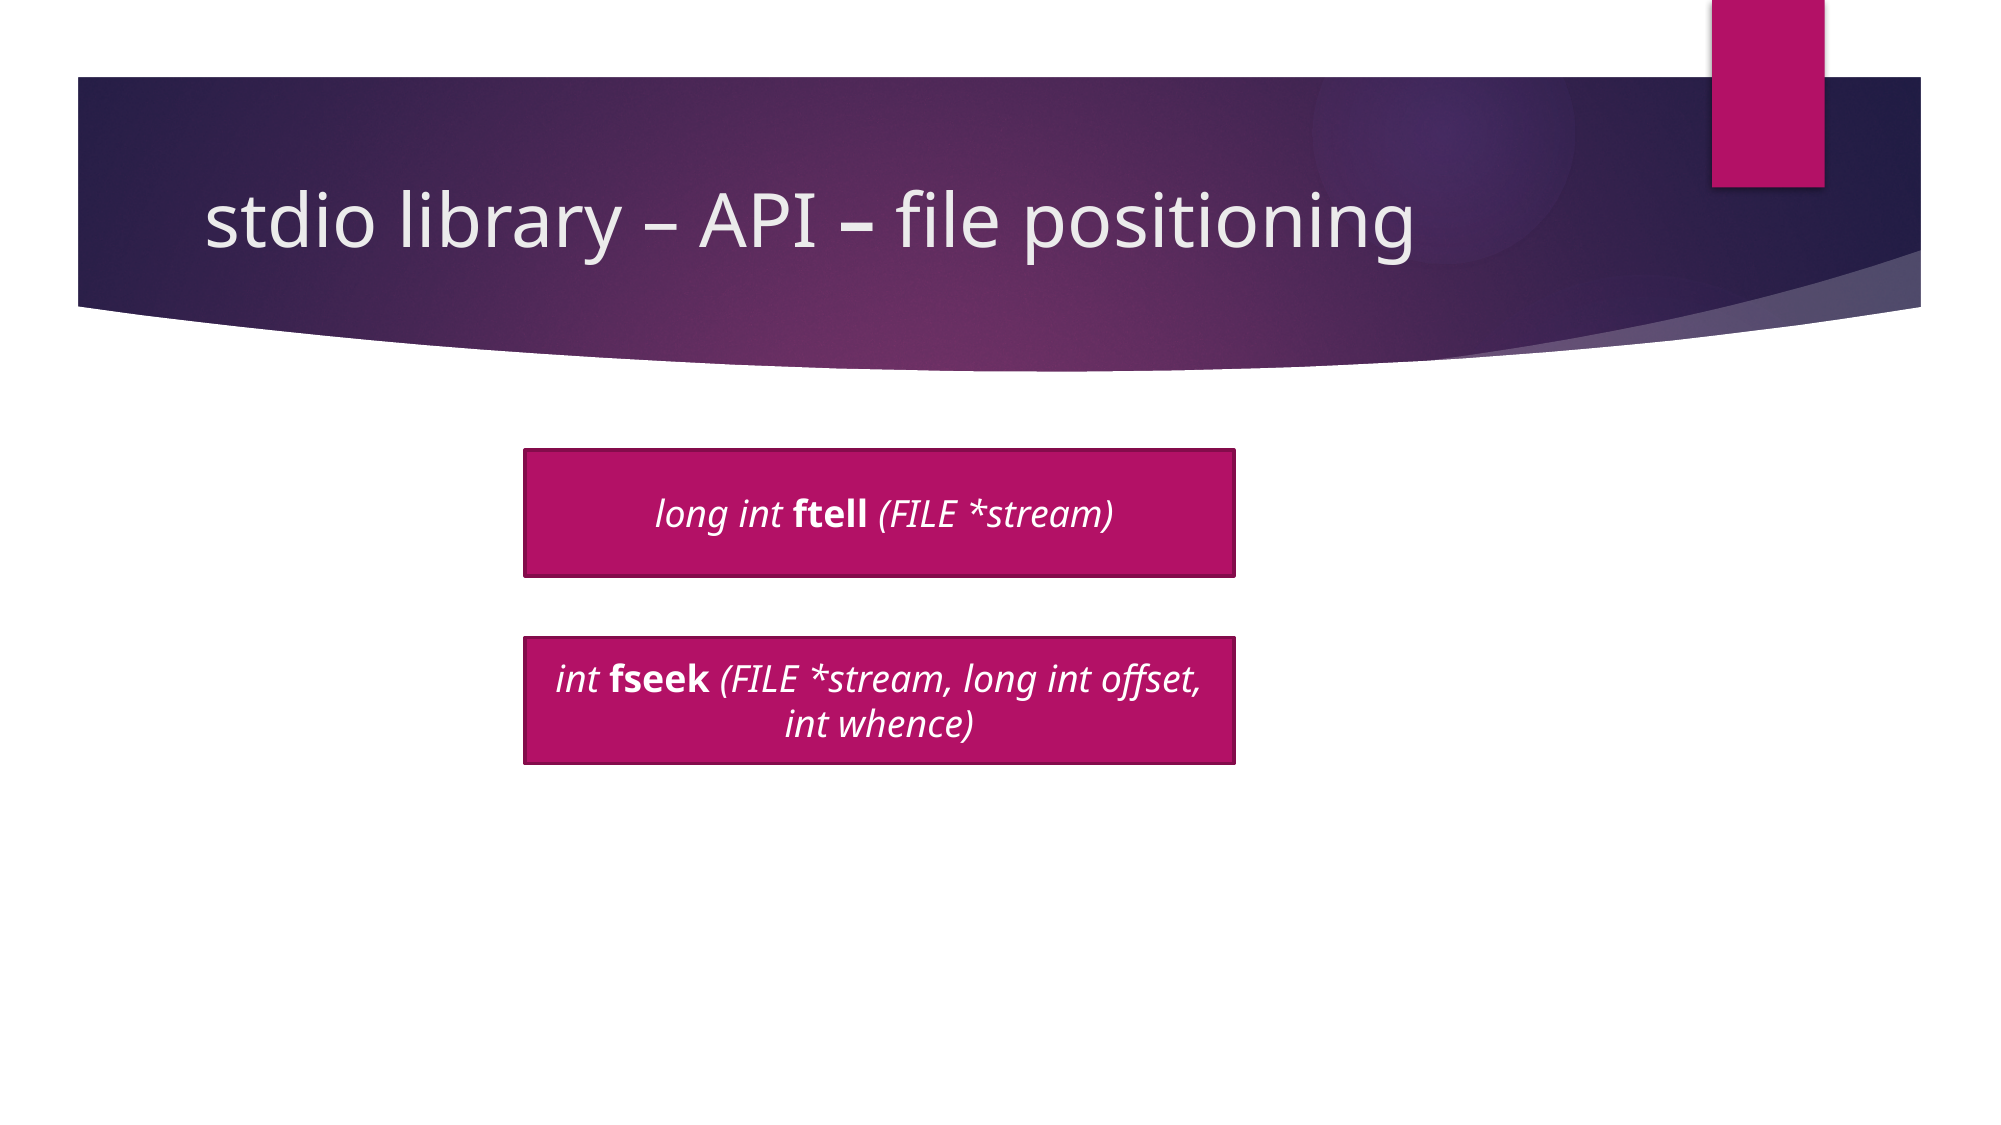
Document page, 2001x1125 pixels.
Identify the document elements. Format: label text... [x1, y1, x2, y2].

text_box long int ftell (FILE *stream) [523, 448, 1236, 578]
text_box int fseek (FILE *stream, long int offset, int whence) [523, 636, 1236, 765]
title stdio library – API – file positioning [189, 159, 1627, 276]
